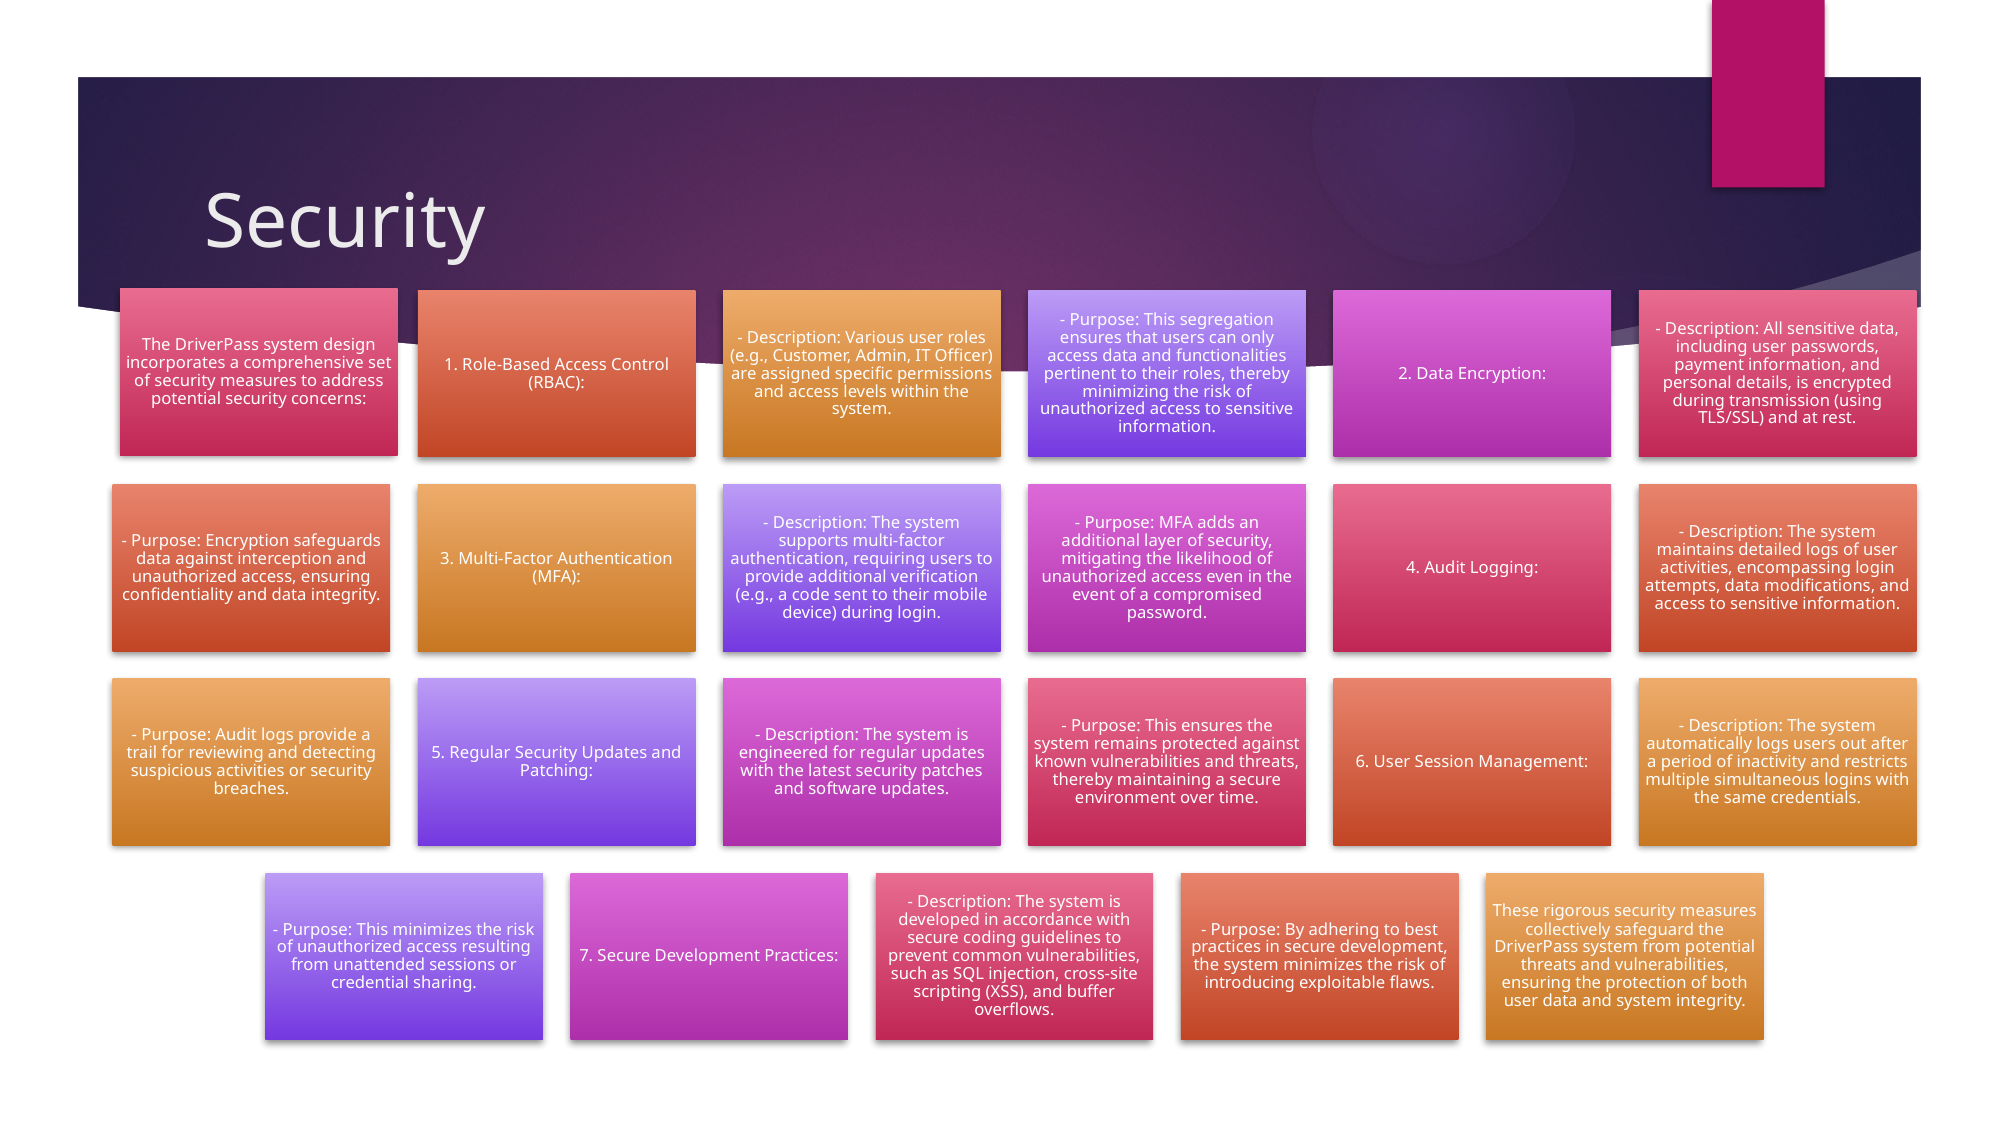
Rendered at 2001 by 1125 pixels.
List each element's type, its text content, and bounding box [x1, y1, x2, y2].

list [112, 264, 1917, 1066]
title Security [189, 159, 1627, 263]
